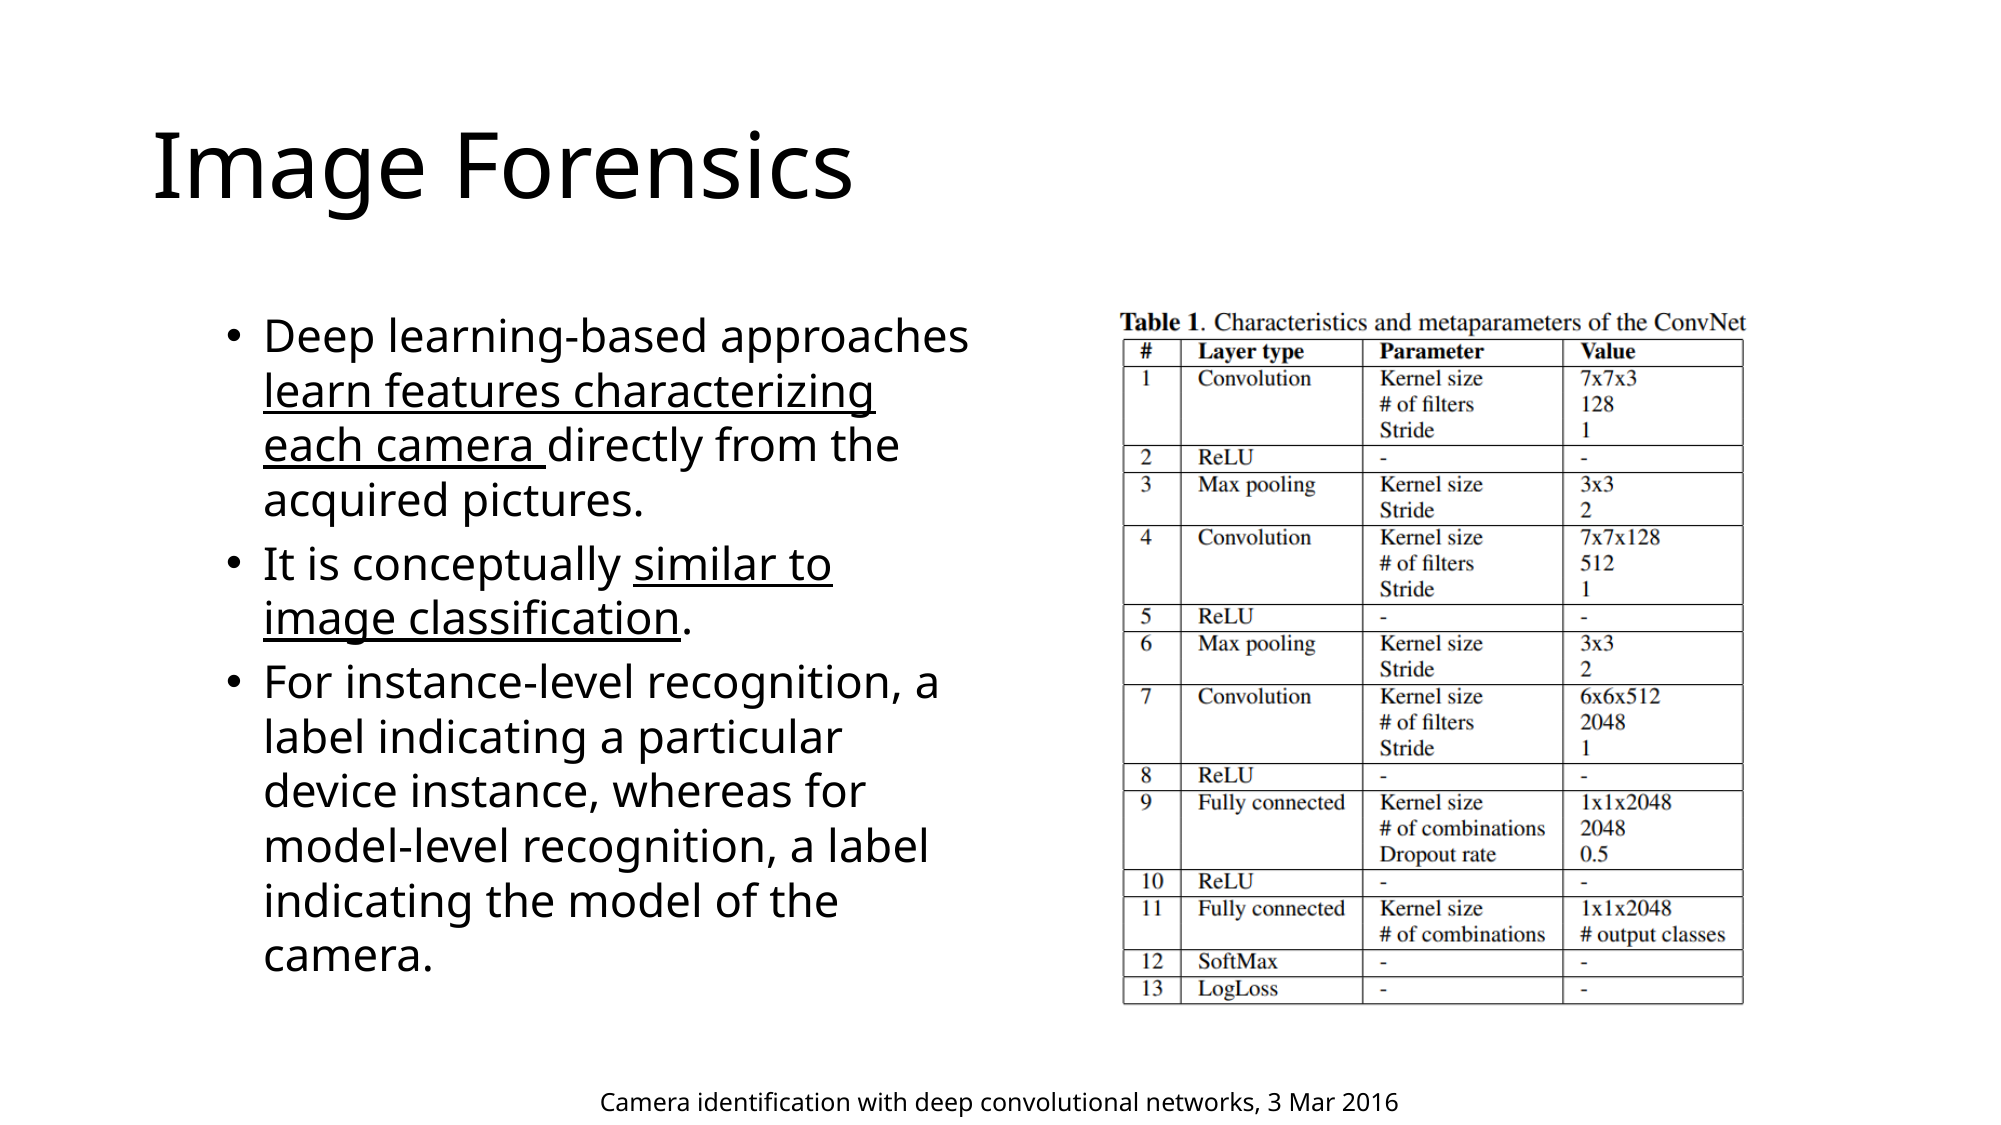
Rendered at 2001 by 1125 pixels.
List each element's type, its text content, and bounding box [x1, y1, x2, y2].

title Image Forensics [137, 59, 1863, 278]
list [1116, 299, 1759, 1014]
text_box Camera identification with deep convolutional networks, 3 Mar 2016 [585, 1079, 1415, 1125]
list Deep learning-based approaches learn features characterizing each camera directly from the acquired pictures. It is conceptually similar to image classification. For instance-level recognition, a label indicating a particular device instance, whereas for model-level recognition, a label indicating the model of the camera. [137, 299, 988, 1014]
